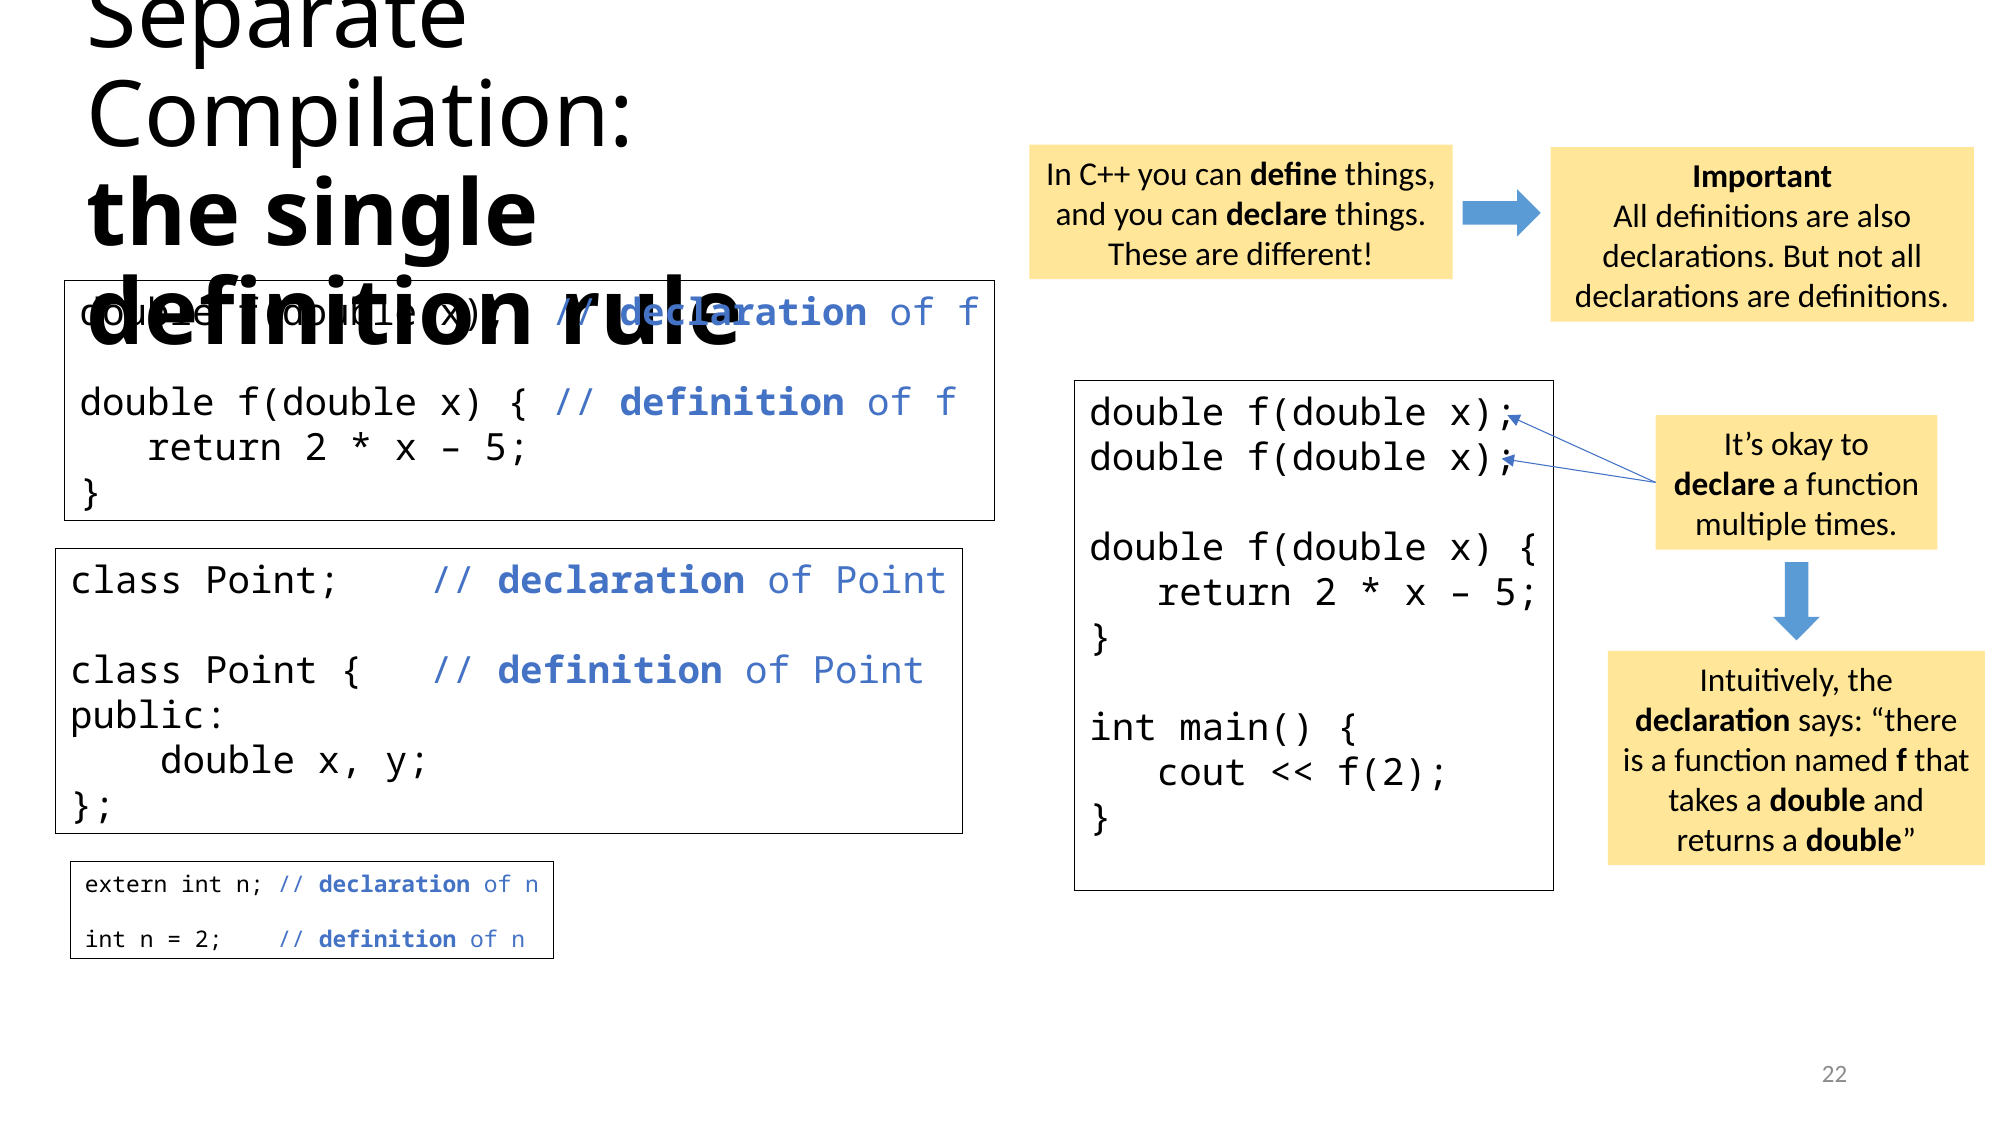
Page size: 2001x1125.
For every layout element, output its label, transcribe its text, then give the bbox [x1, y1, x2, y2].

text_box It’s okay to declare a function multiple times. [1655, 415, 1938, 550]
text_box class Point; // declaration of Point class Point { // definition of Point public: double x, y; }; [55, 548, 963, 834]
text_box Important All definitions are also declarations. But not all declarations are definitions. [1550, 147, 1974, 322]
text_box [1501, 458, 1656, 484]
text_box extern int n; // declaration of n int n = 2; // definition of n [70, 861, 554, 959]
text_box [1770, 561, 1823, 642]
text_box double f(double x); double f(double x); double f(double x) { return 2 * x – 5; } int main() { cout << f(2); } [1074, 380, 1554, 891]
text_box [1461, 186, 1543, 239]
title Separate Compilation: the single definition rule [71, 57, 1005, 275]
text_box In C++ you can define things, and you can declare things. These are different! [1029, 144, 1453, 280]
text_box double f(double x); // declaration of f double f(double x) { // definition of f return 2 * x – 5; } [64, 280, 995, 521]
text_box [1507, 415, 1656, 458]
slide_number 22 [1412, 1042, 1863, 1103]
text_box Intuitively, the declaration says: “there is a function named f that takes a double and returns a double” [1607, 650, 1985, 866]
